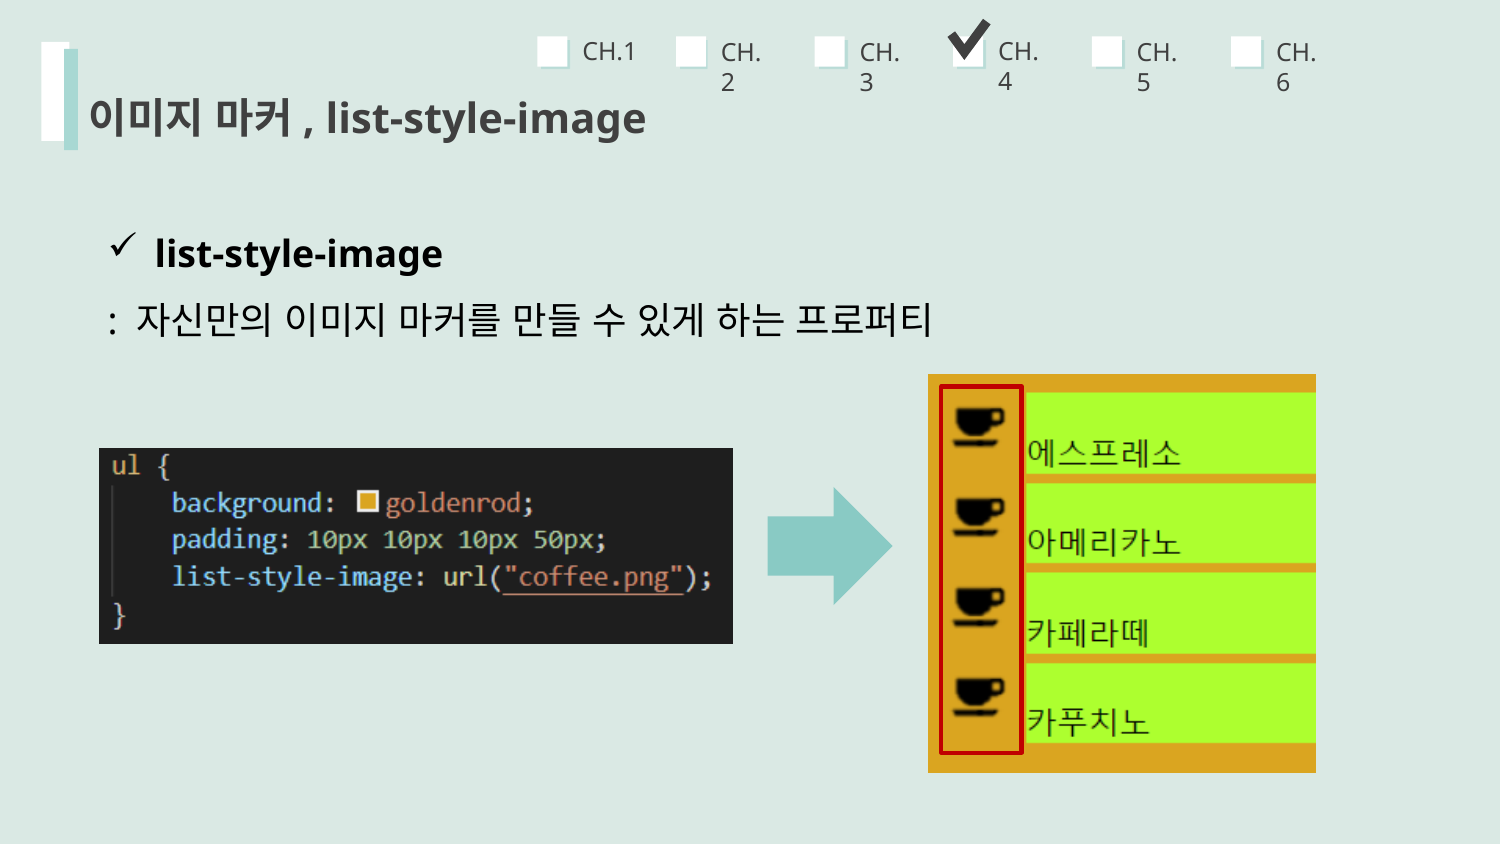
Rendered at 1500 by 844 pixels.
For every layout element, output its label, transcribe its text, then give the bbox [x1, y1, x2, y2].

text_box CH.5 [1121, 28, 1206, 104]
text_box [949, 20, 989, 56]
text_box list-style-image : 자신만의 이미지 마커를 만들 수 있게 하는 프로퍼티 [848, 199, 950, 350]
text_box [765, 485, 895, 608]
text_box CH.3 [850, 28, 929, 104]
text_box CH.4 [983, 27, 1068, 103]
text_box list-style-image : 자신만의 이미지 마커를 만들 수 있게 하는 프로퍼티 [92, 199, 811, 350]
text_box CH.2 [706, 28, 790, 104]
picture [927, 374, 1316, 774]
text_box CH.1 [567, 27, 656, 73]
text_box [814, 0, 845, 345]
text_box CH.6 [1261, 29, 1346, 104]
text_box [1229, 34, 1261, 69]
text_box 이미지 마커, list-style-image [84, 84, 662, 150]
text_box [40, 41, 79, 151]
picture [99, 448, 733, 644]
